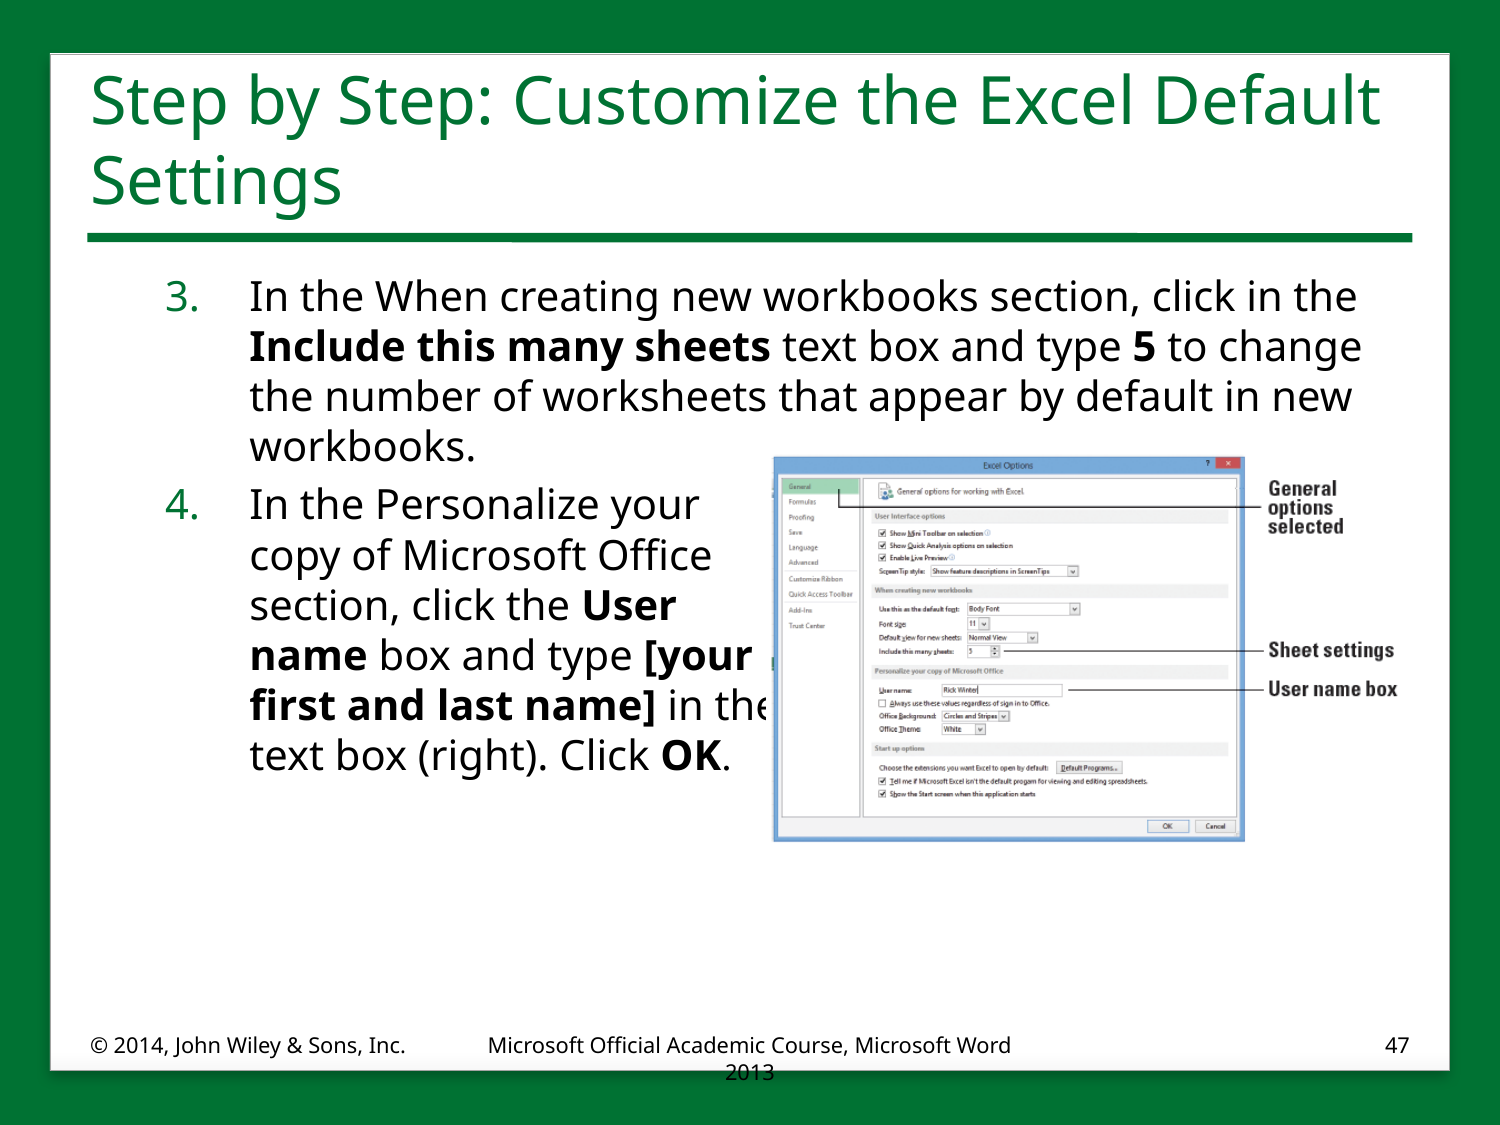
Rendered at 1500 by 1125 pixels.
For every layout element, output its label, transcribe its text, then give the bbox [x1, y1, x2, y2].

slide_number © 2014, John Wiley & Sons, Inc. [74, 1024, 426, 1103]
list In the When creating new workbooks section, click in the Include this many sheets text box and type 5 to change the number of worksheets that appear by default in new workbooks. In the Personalize your copy of Microsoft Office section, click the User name box and type [your first and last name] in the text box (right). Click OK. [75, 262, 1425, 1063]
slide_number 47 [1074, 1024, 1426, 1103]
footer Microsoft Official Academic Course, Microsoft Word 2013 [449, 1024, 1051, 1103]
picture [765, 449, 1414, 852]
title Step by Step: Customize the Excel Default Settings [74, 74, 1426, 226]
